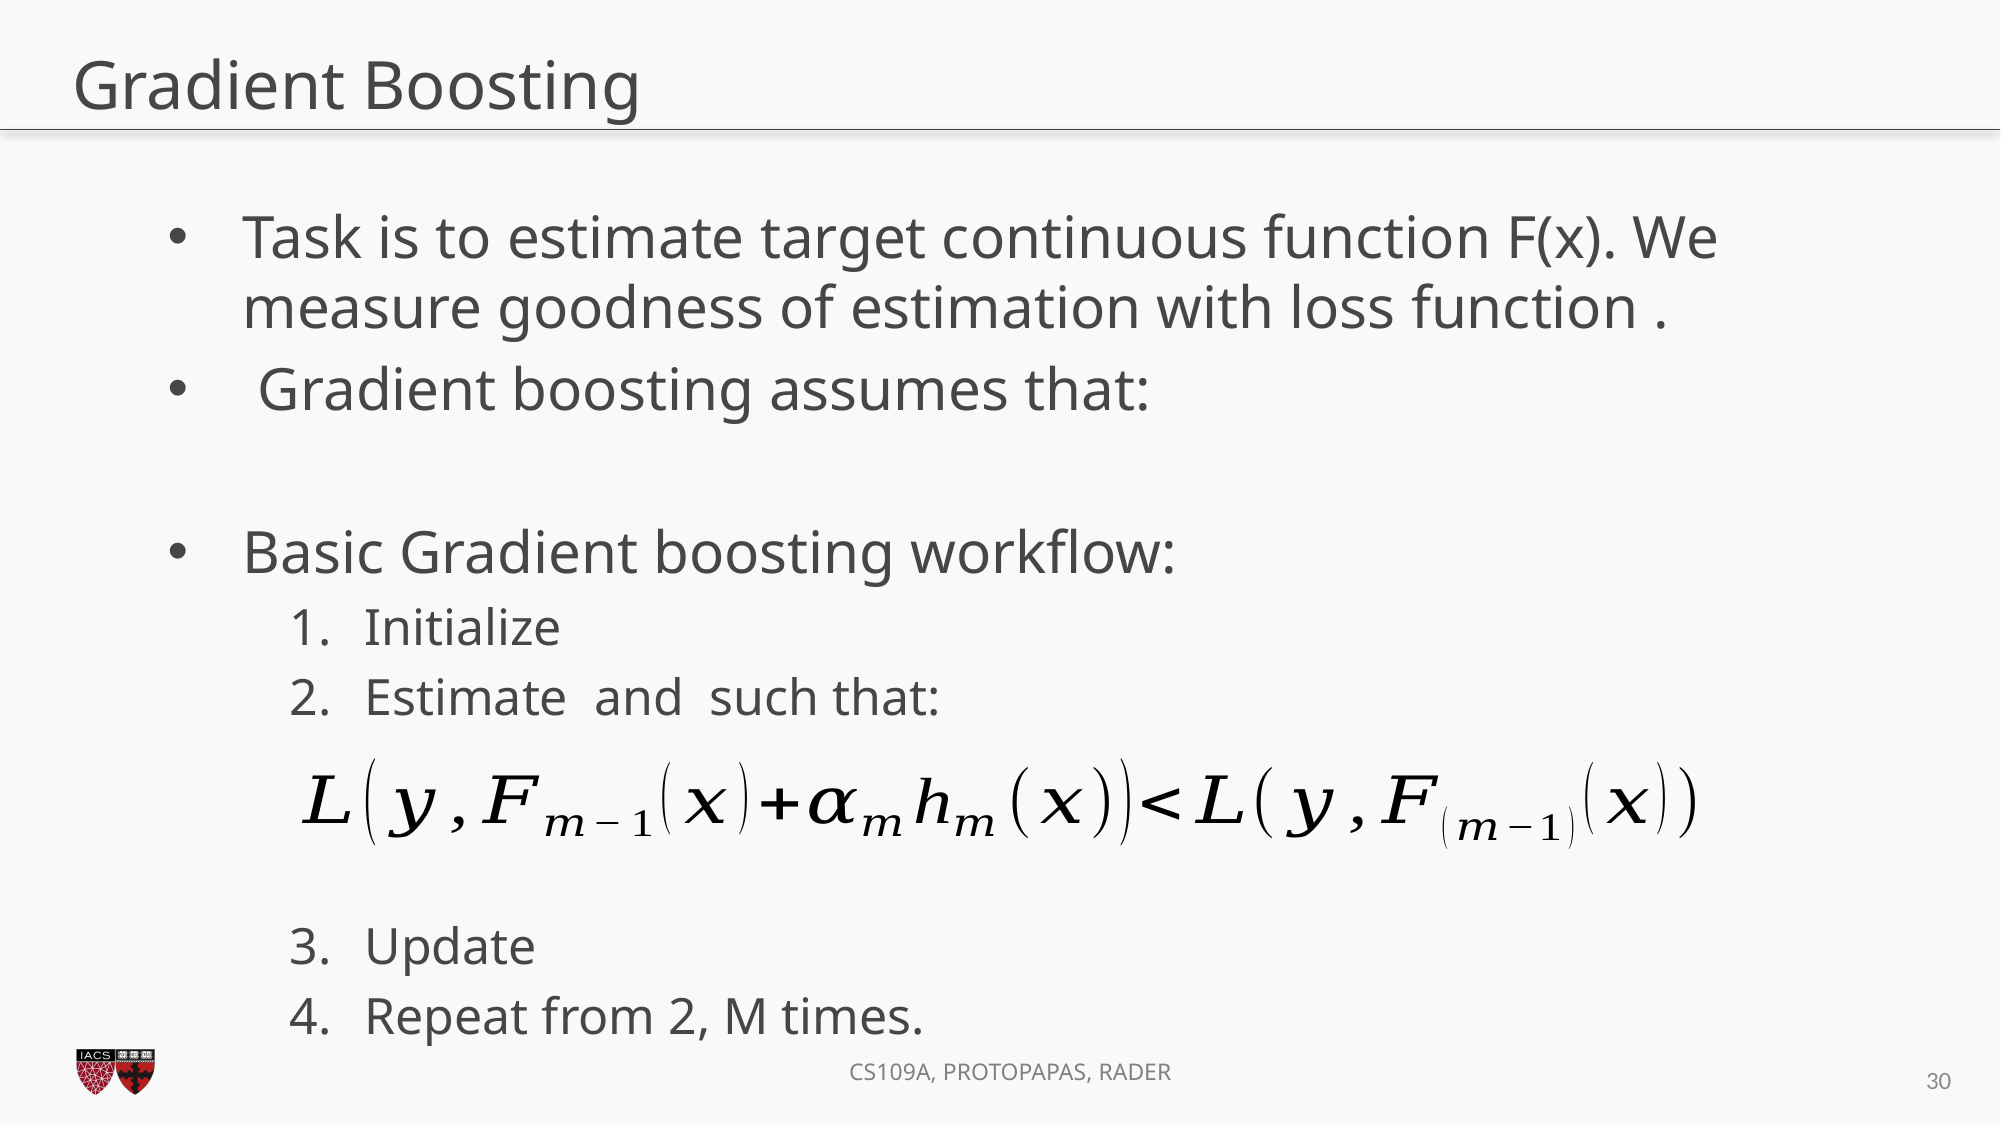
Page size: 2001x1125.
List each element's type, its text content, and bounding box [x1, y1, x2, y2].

title Gradient Boosting [57, 35, 1943, 162]
slide_number 30 [1500, 1050, 1967, 1110]
picture [75, 1049, 155, 1095]
